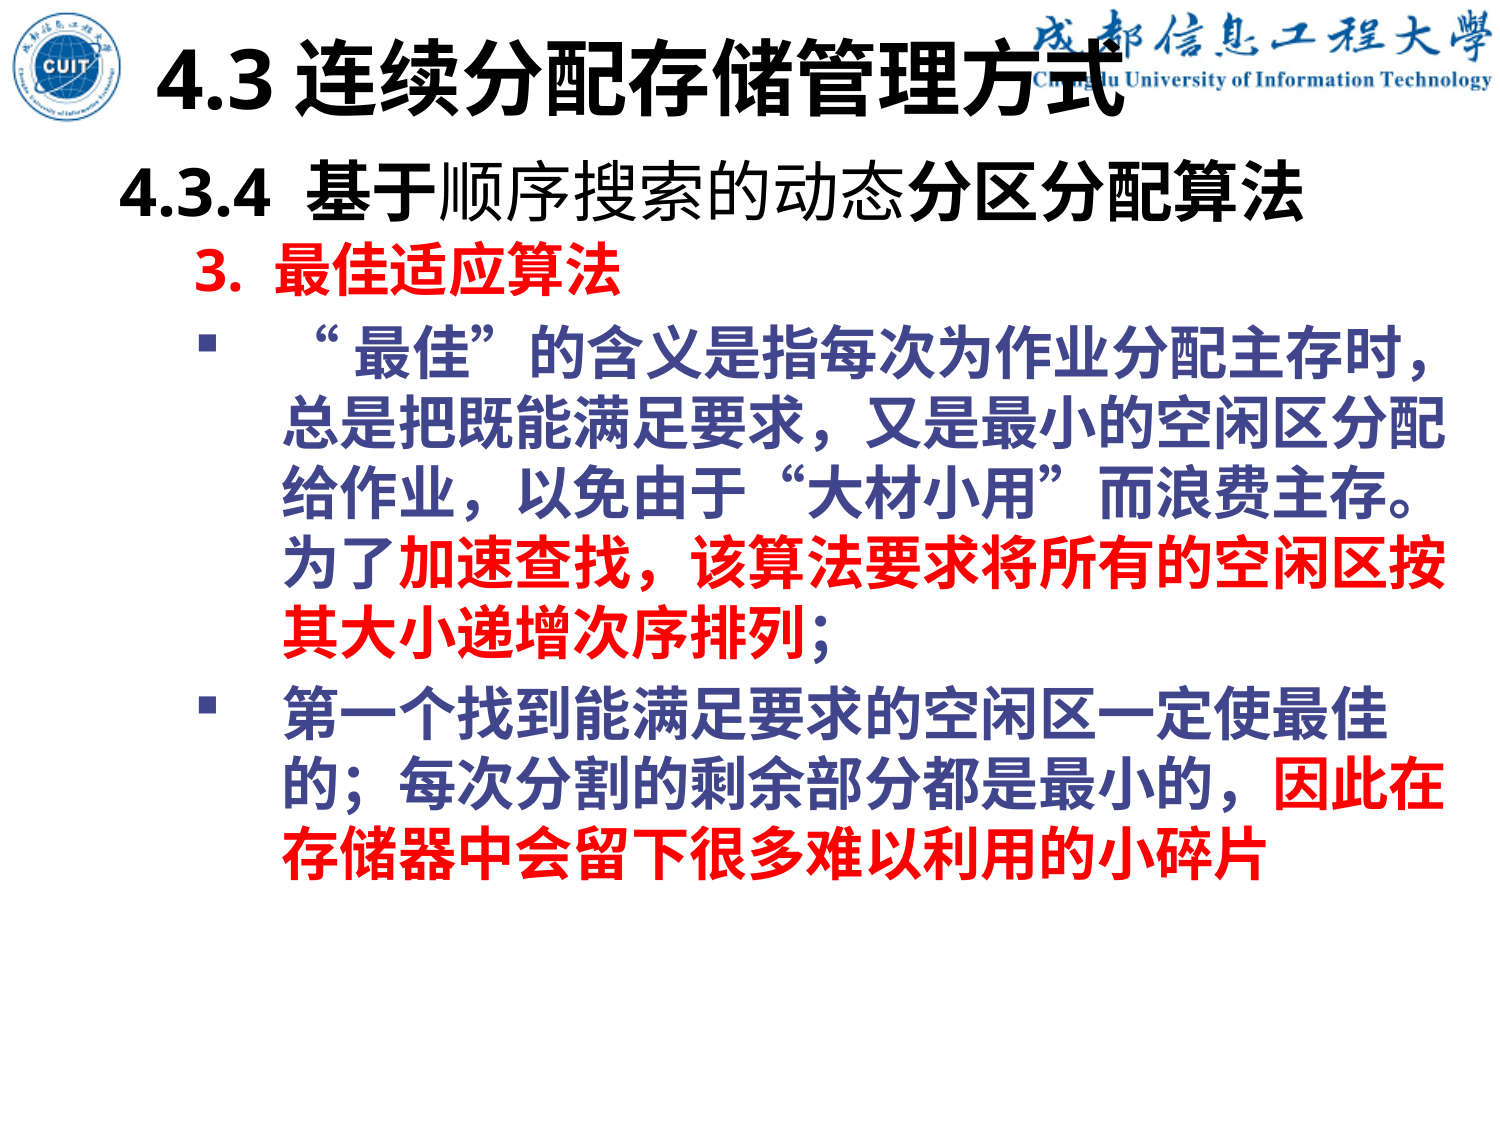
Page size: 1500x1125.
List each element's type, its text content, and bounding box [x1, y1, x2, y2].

picture [0, 0, 127, 138]
text_box 4.3连续分配存储管理方式 [29, 19, 1255, 134]
text_box 4.3.4 基于顺序搜索的动态分区分配算法 3. 最佳适应算法 “最佳”的含义是指每次为作业分配主存时，总是把既能满足要求，又是最小的空闲区分配给作业，以免由于“大材小用”而浪费主存。为了加速查找，该算法要求将所有的空闲区按其大小递增次序排列； 第一个找到能满足要求的空闲区一定使最佳的；每次分割的剩余部分都是最小的，因此在存储器中会留下很多难以利用的小碎片 [29, 134, 1500, 1012]
picture [1029, 0, 1500, 102]
